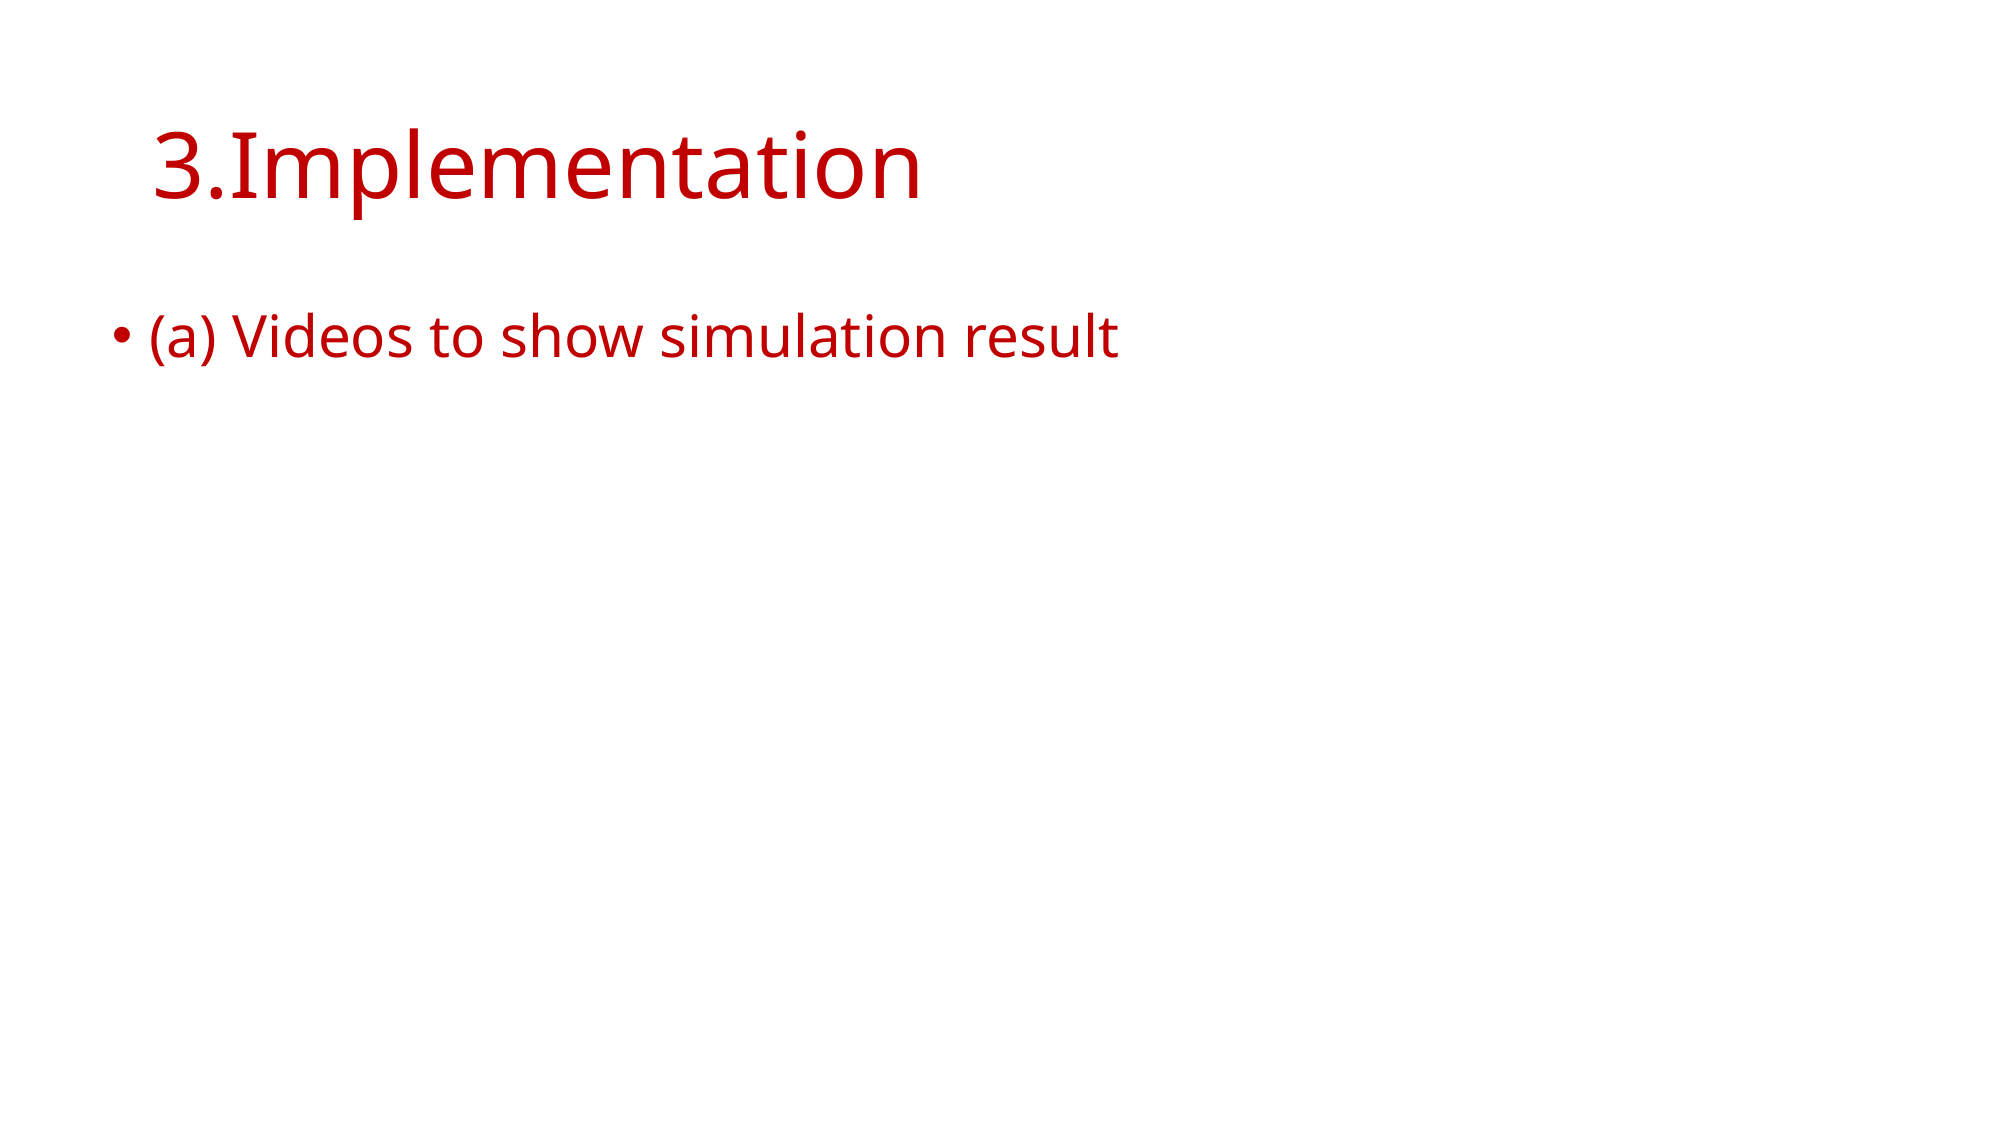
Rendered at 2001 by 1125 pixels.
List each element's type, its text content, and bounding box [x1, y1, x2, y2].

title 3.Implementation [137, 59, 1863, 278]
list (a) Videos to show simulation result [96, 299, 1902, 1014]
